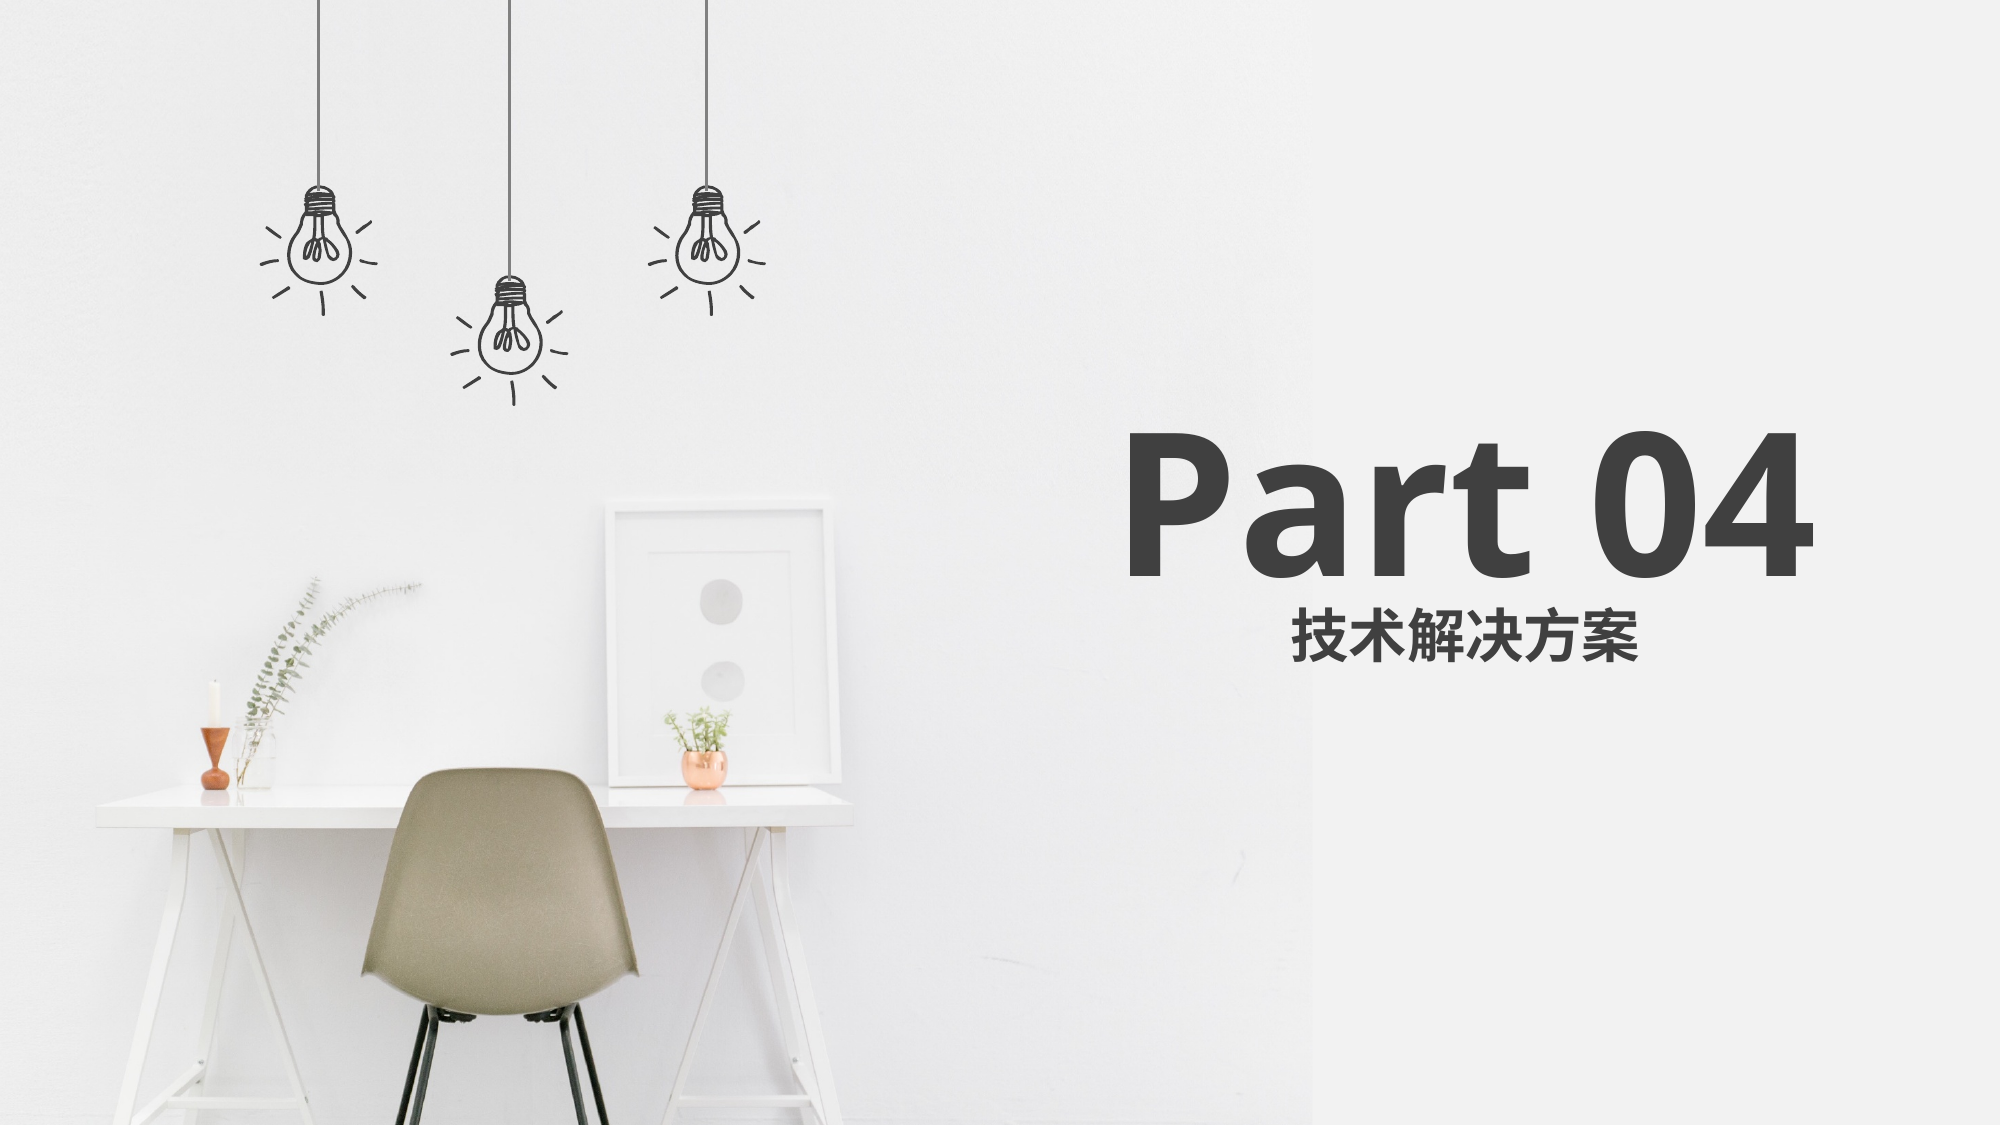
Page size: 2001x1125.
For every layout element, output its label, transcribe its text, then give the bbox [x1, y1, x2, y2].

text_box Part 04 [1313, 368, 1974, 624]
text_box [0, 0, 1313, 1125]
text_box 技术解决方案 [1313, 592, 1873, 677]
